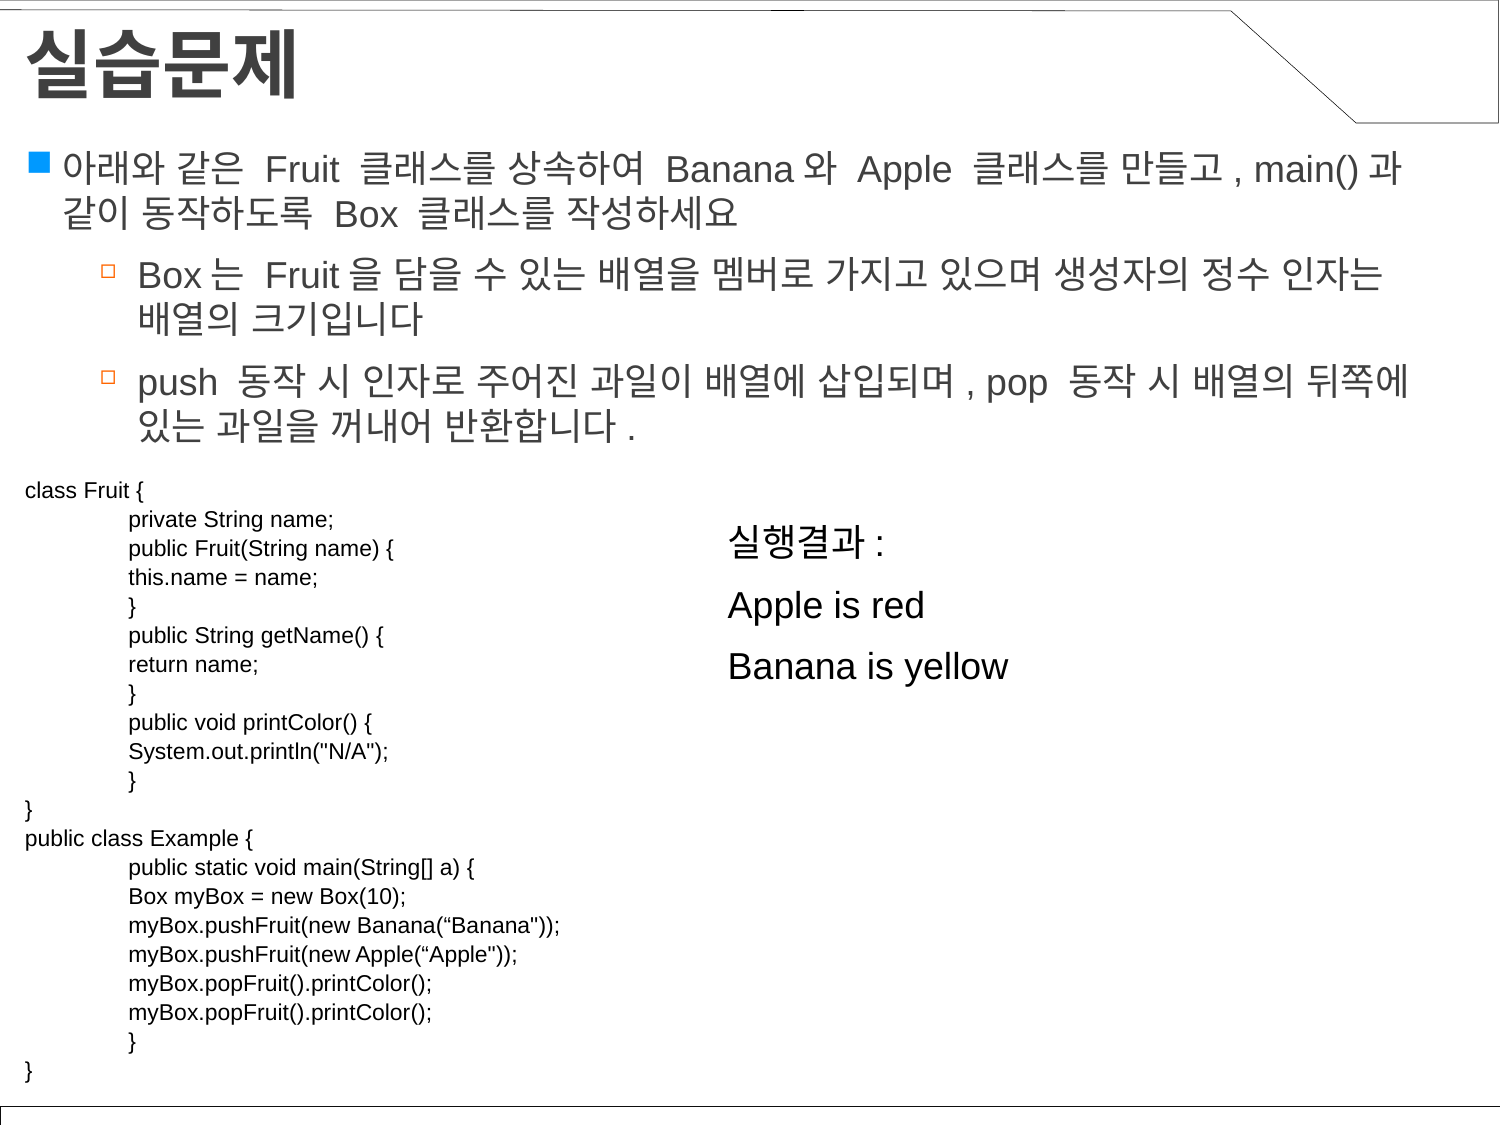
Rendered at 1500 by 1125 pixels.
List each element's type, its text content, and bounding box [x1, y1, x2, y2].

list 아래와 같은 Fruit 클래스를 상속하여 Banana와 Apple 클래스를 만들고, main()과 같이 동작하도록 Box 클래스를 작성하세요 Box는 Fruit을 담을 수 있는 배열을 멤버로 가지고 있으며 생성자의 정수 인자는 배열의 크기입니다 push 동작 시 인자로 주어진 과일이 배열에 삽입되며, pop 동작 시 배열의 뒤쪽에 있는 과일을 꺼내어 반환합니다. [9, 137, 1488, 797]
list class Fruit { private String name; public Fruit(String name) { this.name = name; } public String getName() { return name; } public void printColor() { System.out.println("N/A"); } } public class Example { public static void main(String[] a) { Box myBox = new Box(10); myBox.pushFruit(new Banana(“Banana")); myBox.pushFruit(new Apple(“Apple")); myBox.popFruit().printColor(); myBox.popFruit().printColor(); } } [9, 471, 1487, 1095]
list 실행결과: Apple is red Banana is yellow [712, 516, 1450, 751]
title 실습문제 [9, 14, 1304, 123]
